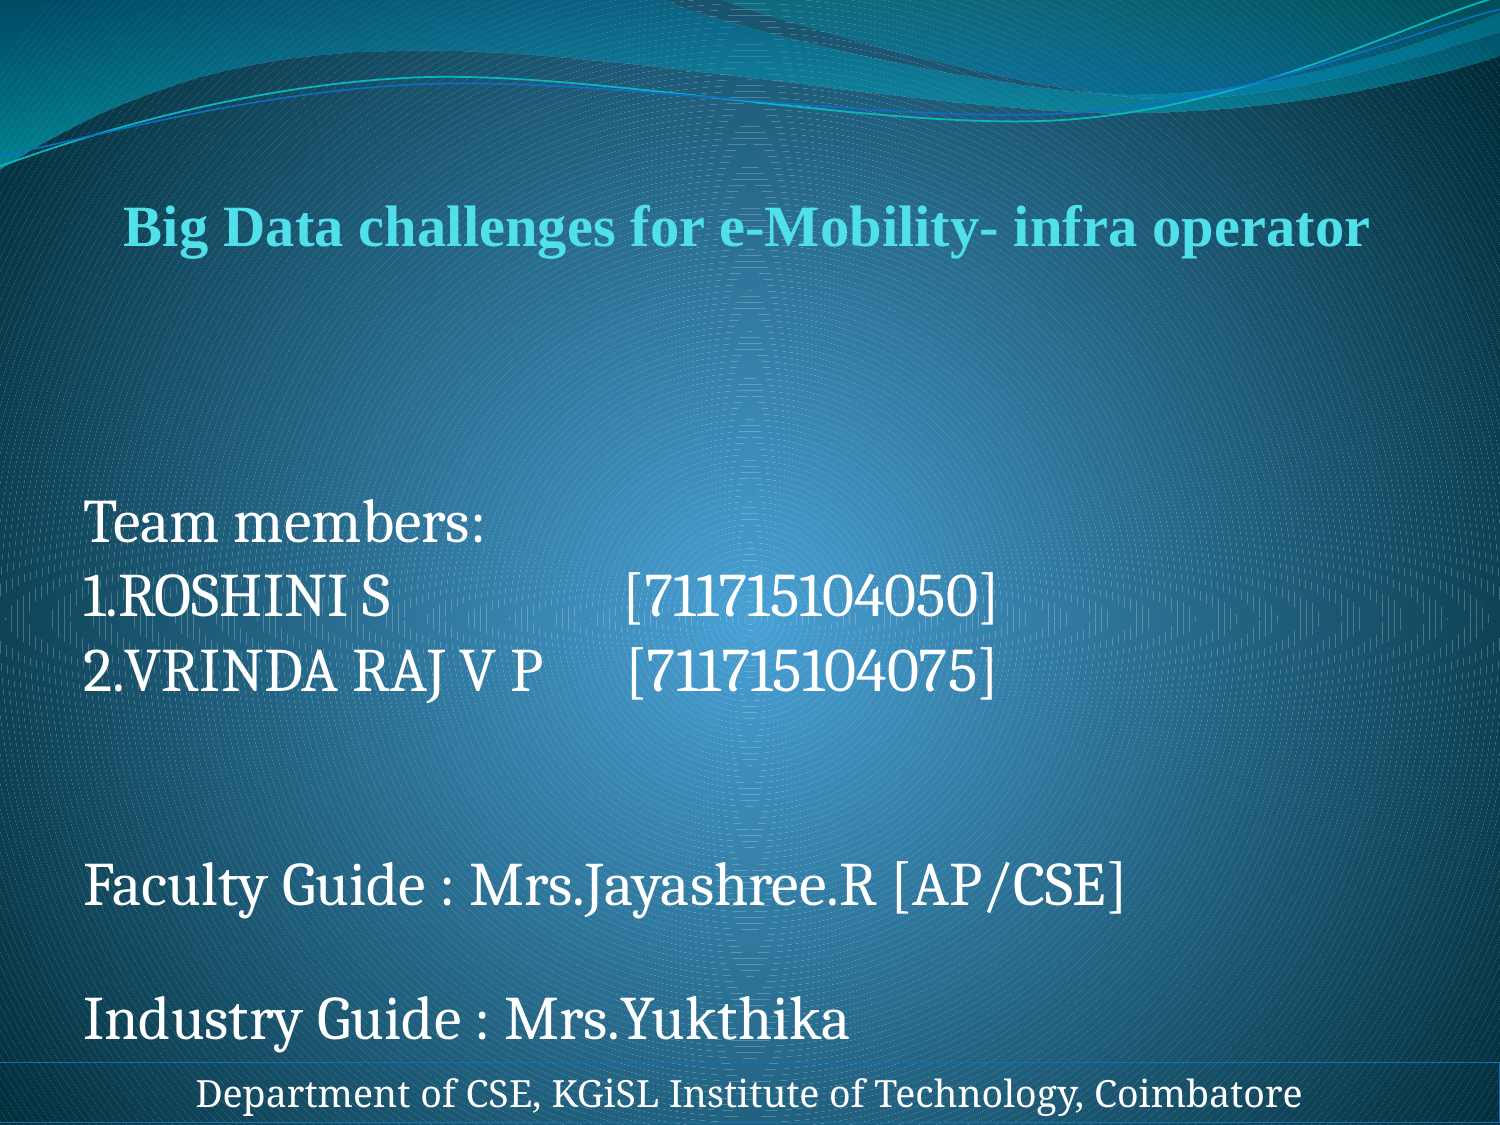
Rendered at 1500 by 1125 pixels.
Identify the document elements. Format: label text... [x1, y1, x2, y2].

title Big Data challenges for e-Mobility- infra operator [112, 187, 1388, 329]
text_box Team members: 1.ROSHINI S [711715104050] 2.VRINDA RAJ V P [711715104075] Faculty Guide : Mrs.Jayashree.R [AP/CSE] Industry Guide : Mrs.Yukthika [68, 472, 1397, 1062]
text_box Department of CSE, KGiSL Institute of Technology, Coimbatore [0, 1062, 1500, 1123]
